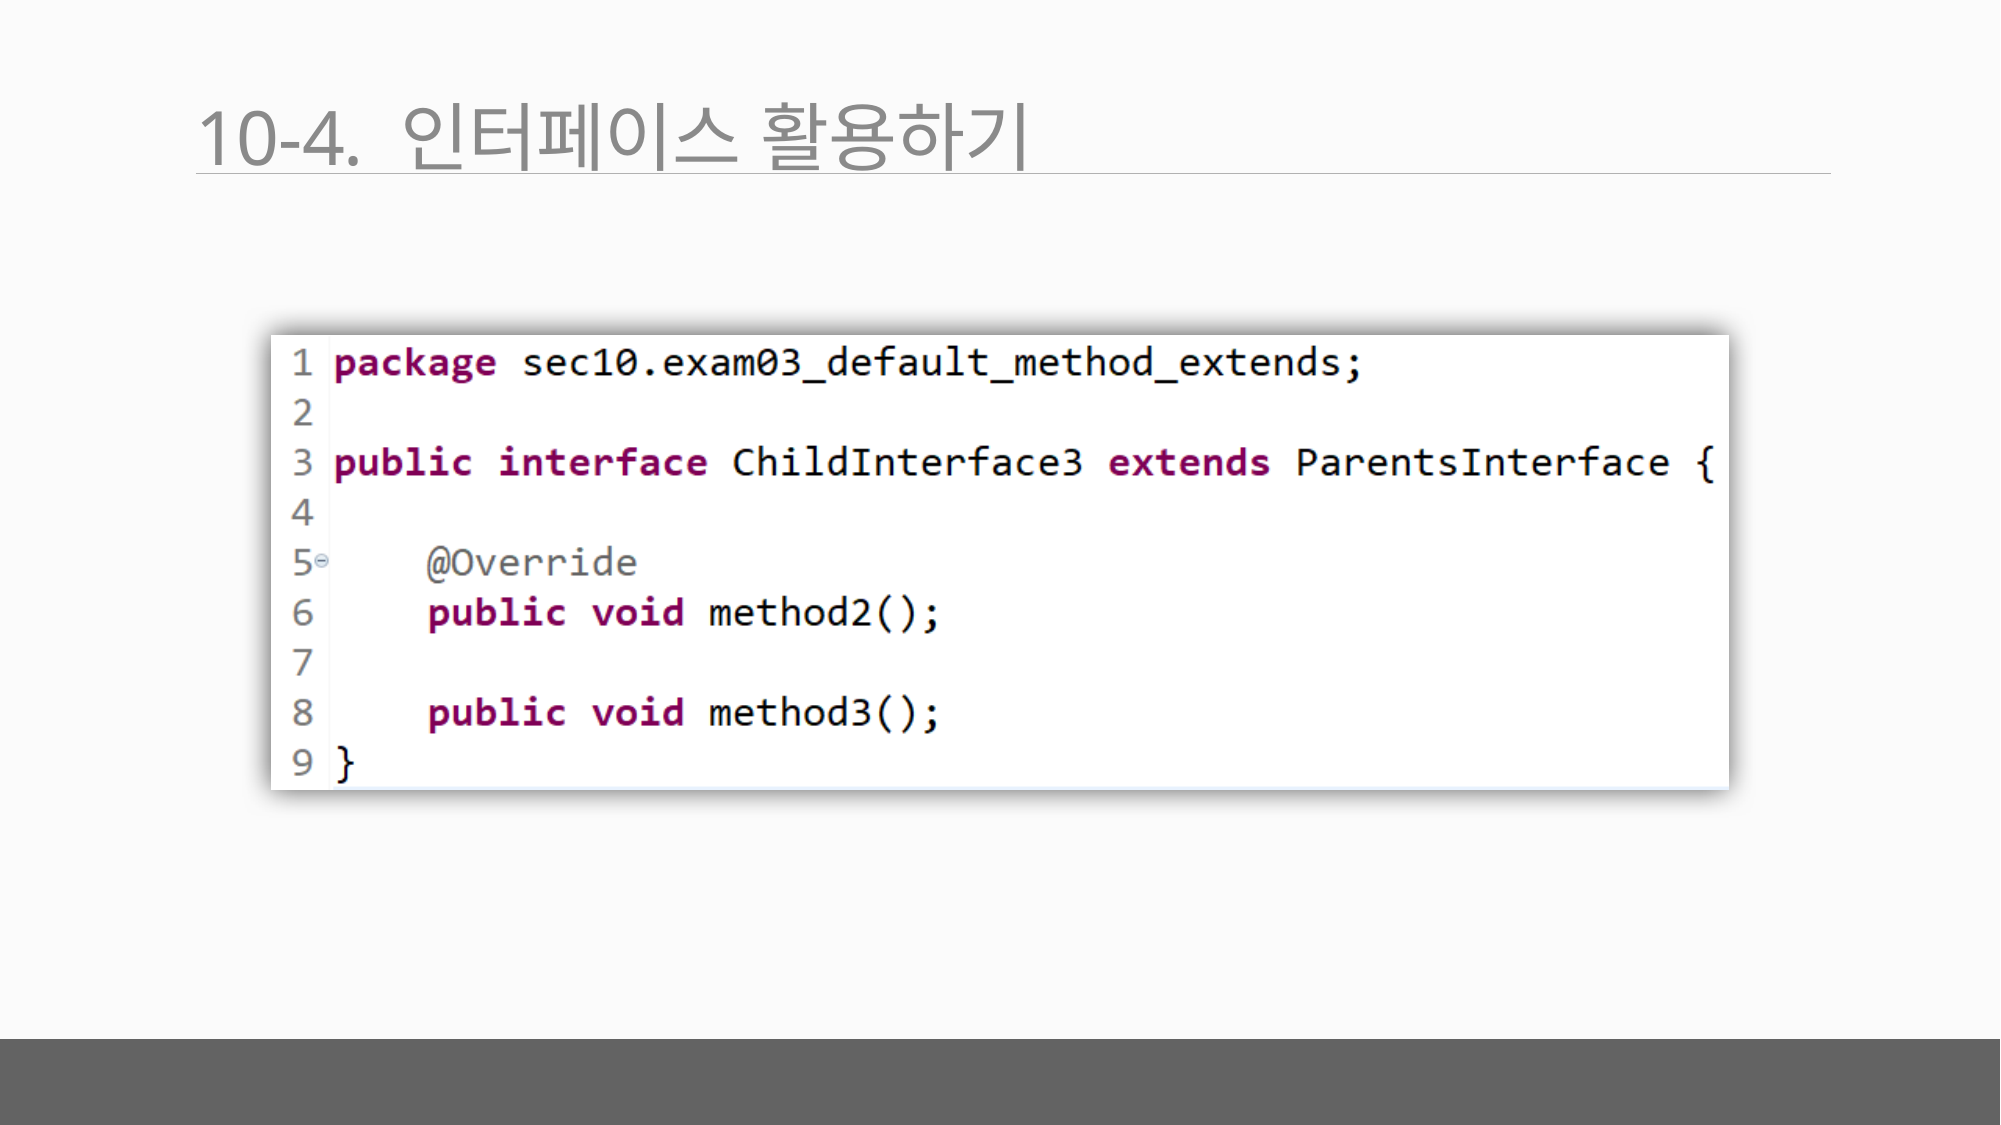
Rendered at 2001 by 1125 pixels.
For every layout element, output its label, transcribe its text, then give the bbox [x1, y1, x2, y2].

text_box 10-4. 인터페이스 활용하기 [180, 46, 1408, 189]
picture [271, 334, 1729, 791]
